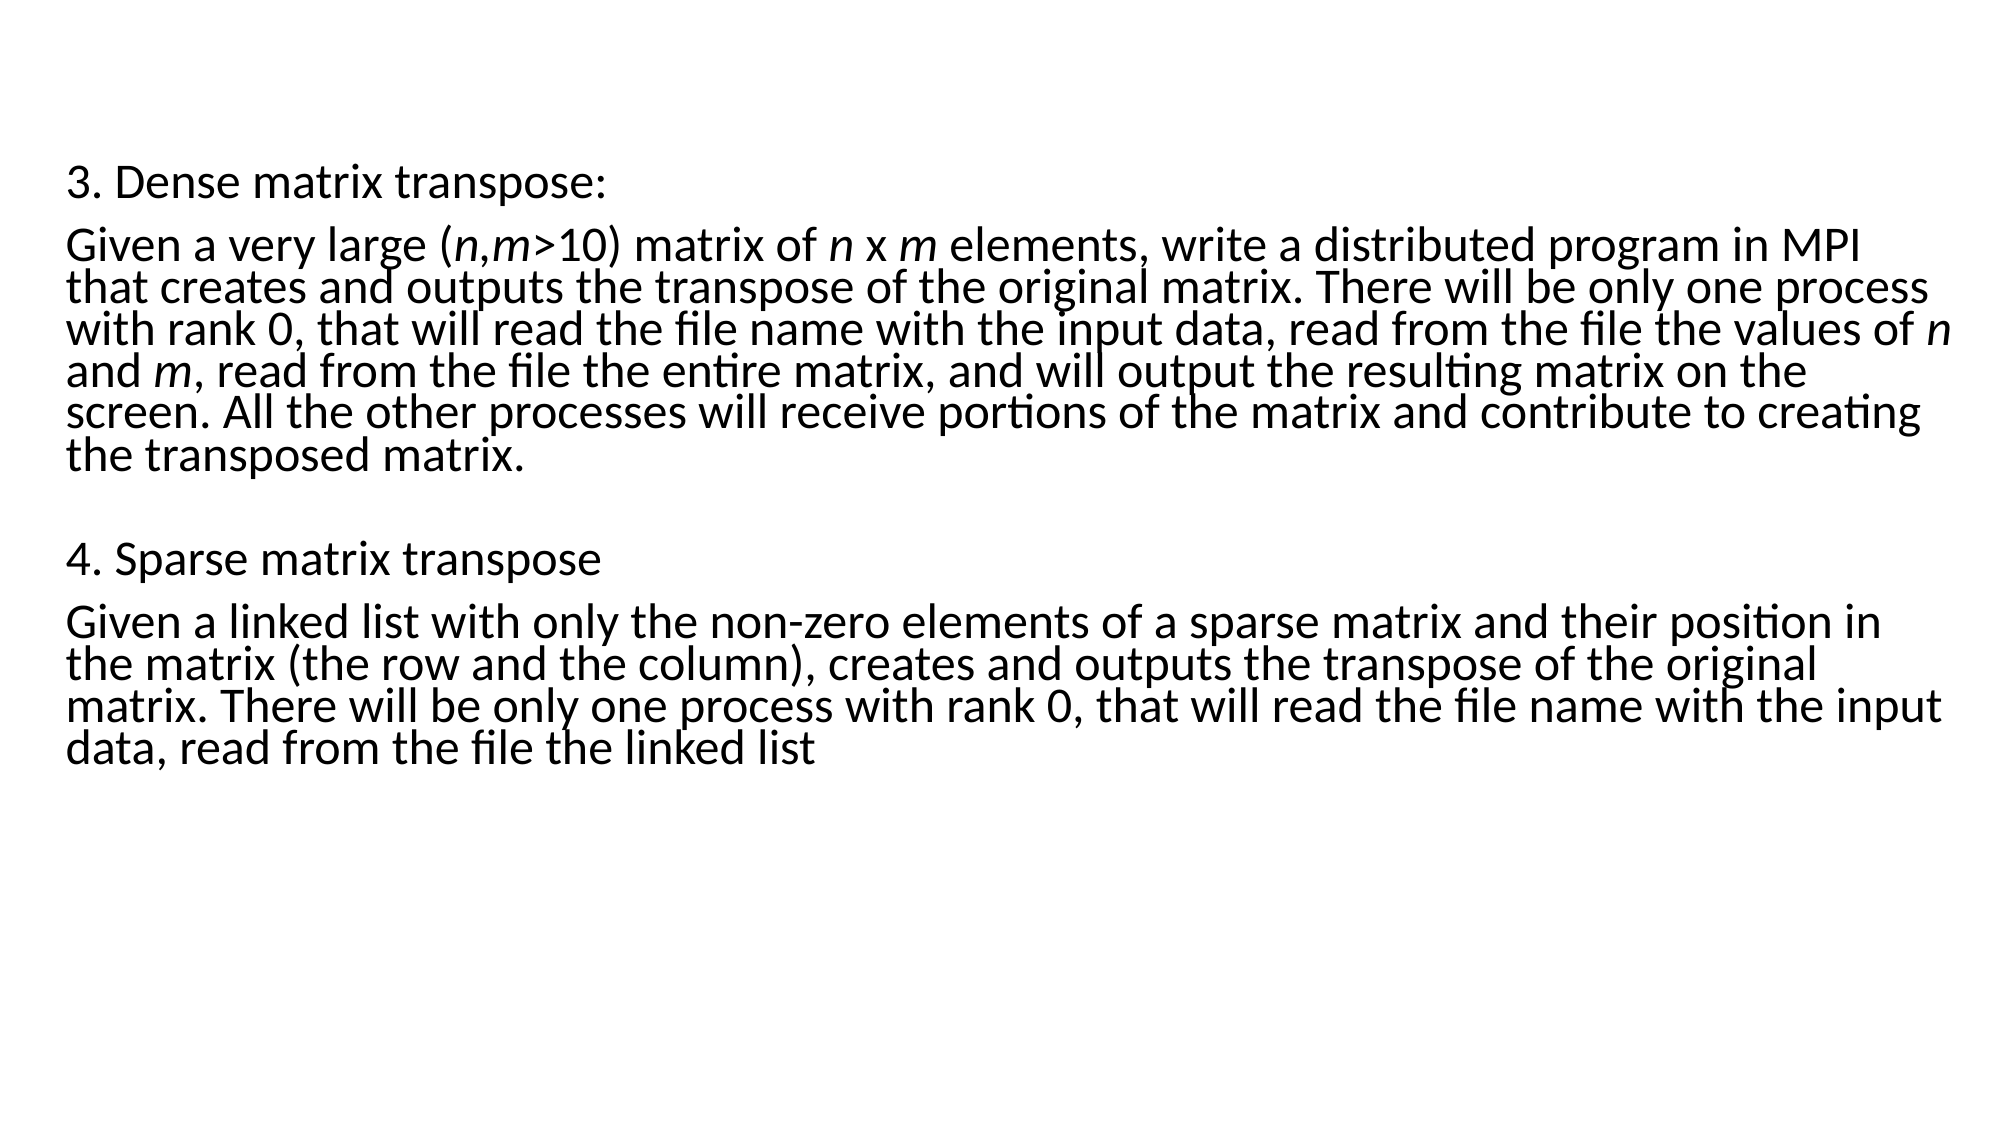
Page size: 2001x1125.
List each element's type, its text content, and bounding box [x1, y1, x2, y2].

list 3. Dense matrix transpose: Given a very large (n,m>10) matrix of n x m elements, write a distributed program in MPI that creates and outputs the transpose of the original matrix. There will be only one process with rank 0, that will read the file name with the input data, read from the file the values of n and m, read from the file the entire matrix, and will output the resulting matrix on the screen. All the other processes will receive portions of the matrix and contribute to creating the transposed matrix. 4. Sparse matrix transpose Given a linked list with only the non-zero elements of a sparse matrix and their position in the matrix (the row and the column), creates and outputs the transpose of the original matrix. There will be only one process with rank 0, that will read the file name with the input data, read from the file the linked list [50, 157, 1972, 1110]
